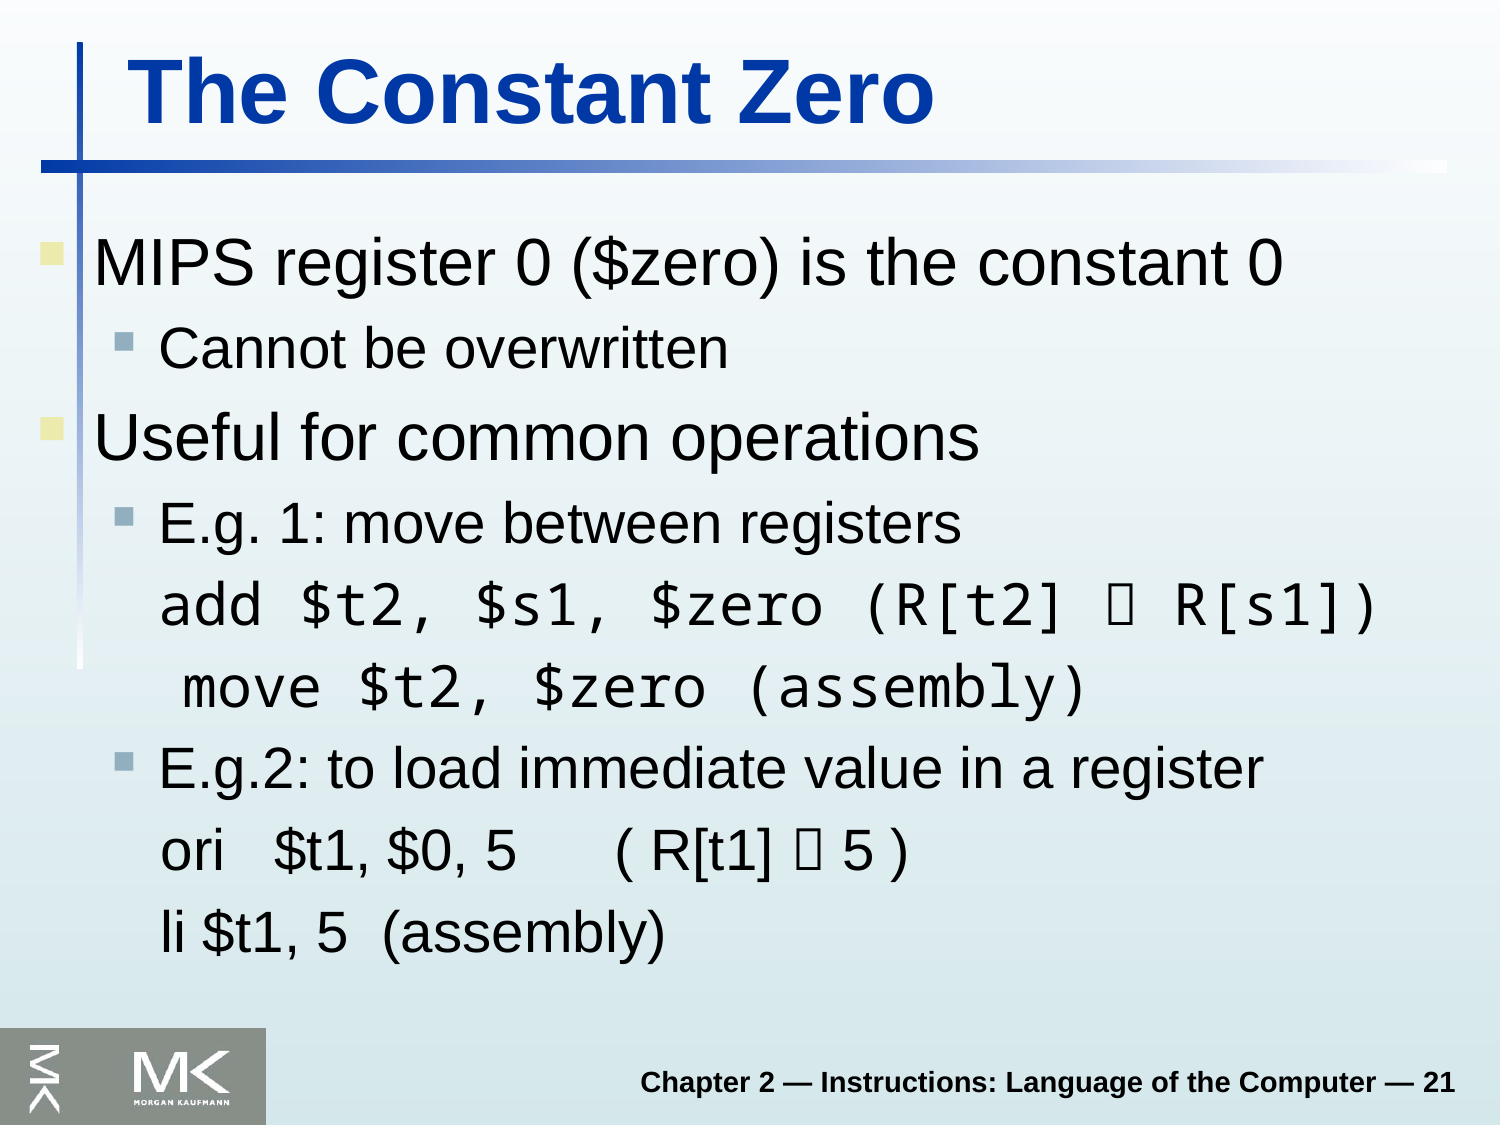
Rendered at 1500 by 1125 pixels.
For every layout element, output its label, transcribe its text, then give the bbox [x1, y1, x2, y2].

footer Chapter 2 — Instructions: Language of the Computer — 21 [277, 1050, 1471, 1106]
title The Constant Zero [112, 23, 1468, 149]
list MIPS register 0 ($zero) is the constant 0 Cannot be overwritten Useful for common operations E.g. 1: move between registers add $t2, $s1, $zero (R[t2]  R[s1]) move $t2, $zero (assembly) E.g.2: to load immediate value in a register ori $t1, $0, 5 ( R[t1]  5 ) li $t1, 5 (assembly) [22, 211, 1475, 1050]
picture [0, 1028, 266, 1125]
